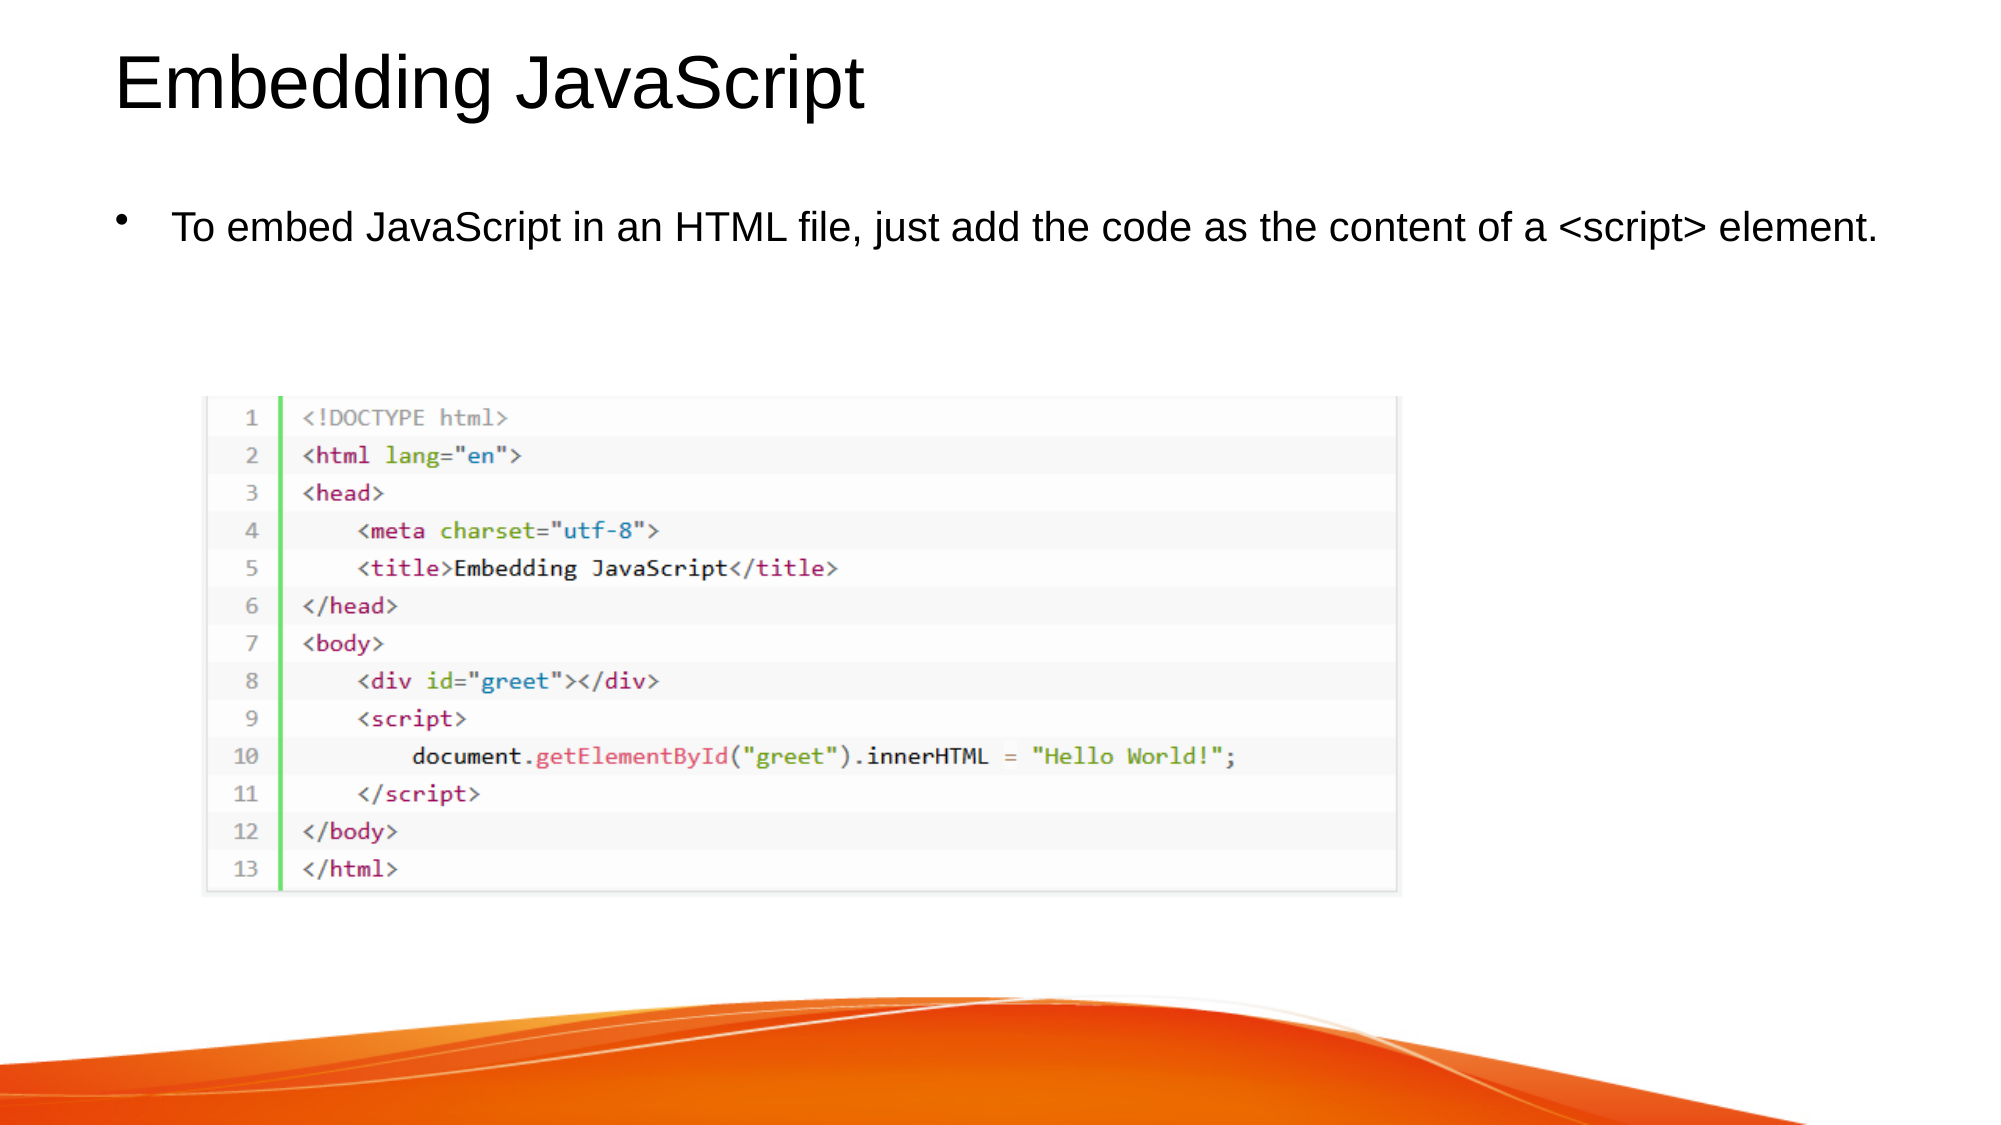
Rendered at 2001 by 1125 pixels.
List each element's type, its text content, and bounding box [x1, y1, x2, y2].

list To embed JavaScript in an HTML file, just add the code as the content of a <script> element. [99, 192, 1901, 1006]
picture [0, 0, 2000, 1125]
title Embedding JavaScript [99, 30, 1901, 127]
